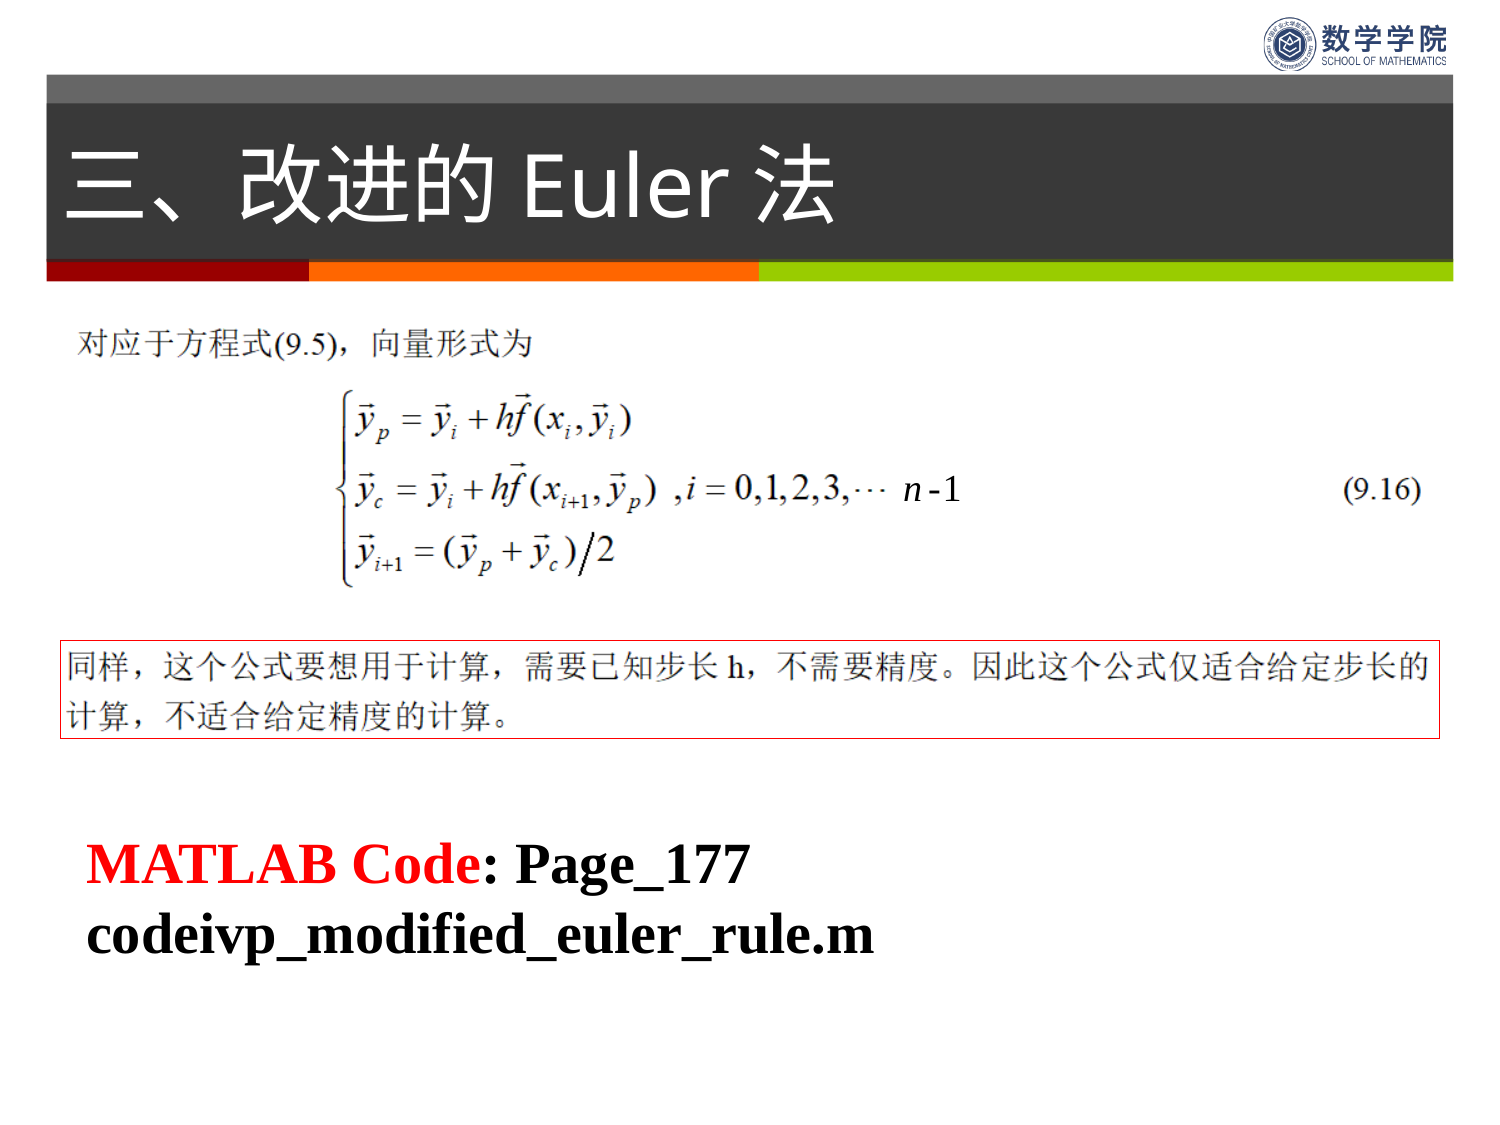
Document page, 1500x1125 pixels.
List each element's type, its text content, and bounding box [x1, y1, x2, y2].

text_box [896, 465, 965, 512]
picture [1263, 17, 1447, 71]
picture [52, 321, 1448, 600]
text_box MATLAB Code: Page_177 codeivp_modified_euler_rule.m [71, 818, 1407, 973]
picture [60, 640, 1440, 739]
title 三、改进的Euler法 [46, 103, 1454, 263]
